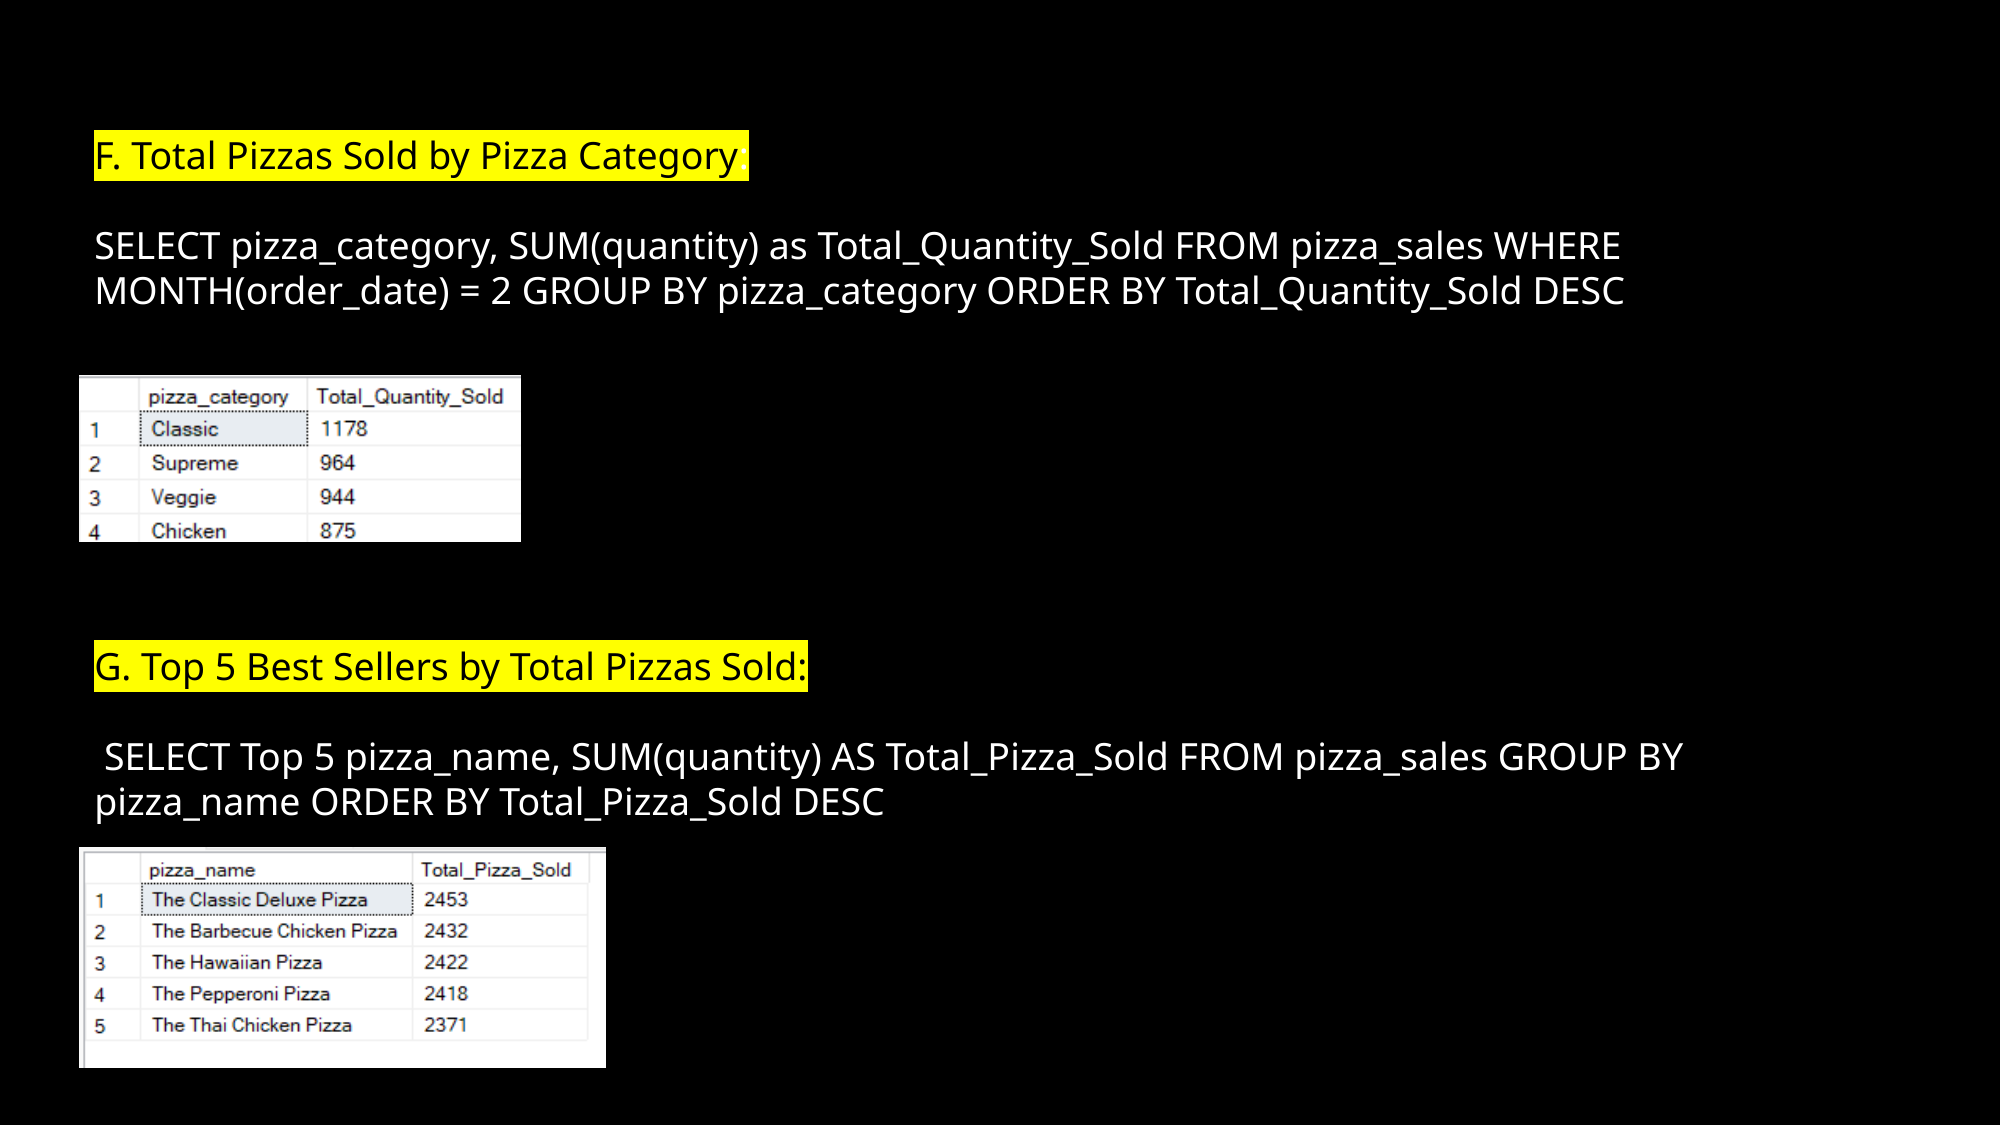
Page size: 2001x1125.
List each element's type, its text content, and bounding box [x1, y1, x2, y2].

picture [78, 374, 521, 542]
picture [78, 846, 607, 1069]
text_box F. Total Pizzas Sold by Pizza Category: SELECT pizza_category, SUM(quantity) as Total_Quantity_Sold FROM pizza_sales WHERE MONTH(order_date) = 2 GROUP BY pizza_category ORDER BY Total_Quantity_Sold DESC [79, 124, 1859, 320]
text_box G. Top 5 Best Sellers by Total Pizzas Sold: SELECT Top 5 pizza_name, SUM(quantity) AS Total_Pizza_Sold FROM pizza_sales GROUP BY pizza_name ORDER BY Total_Pizza_Sold DESC [79, 635, 1802, 831]
